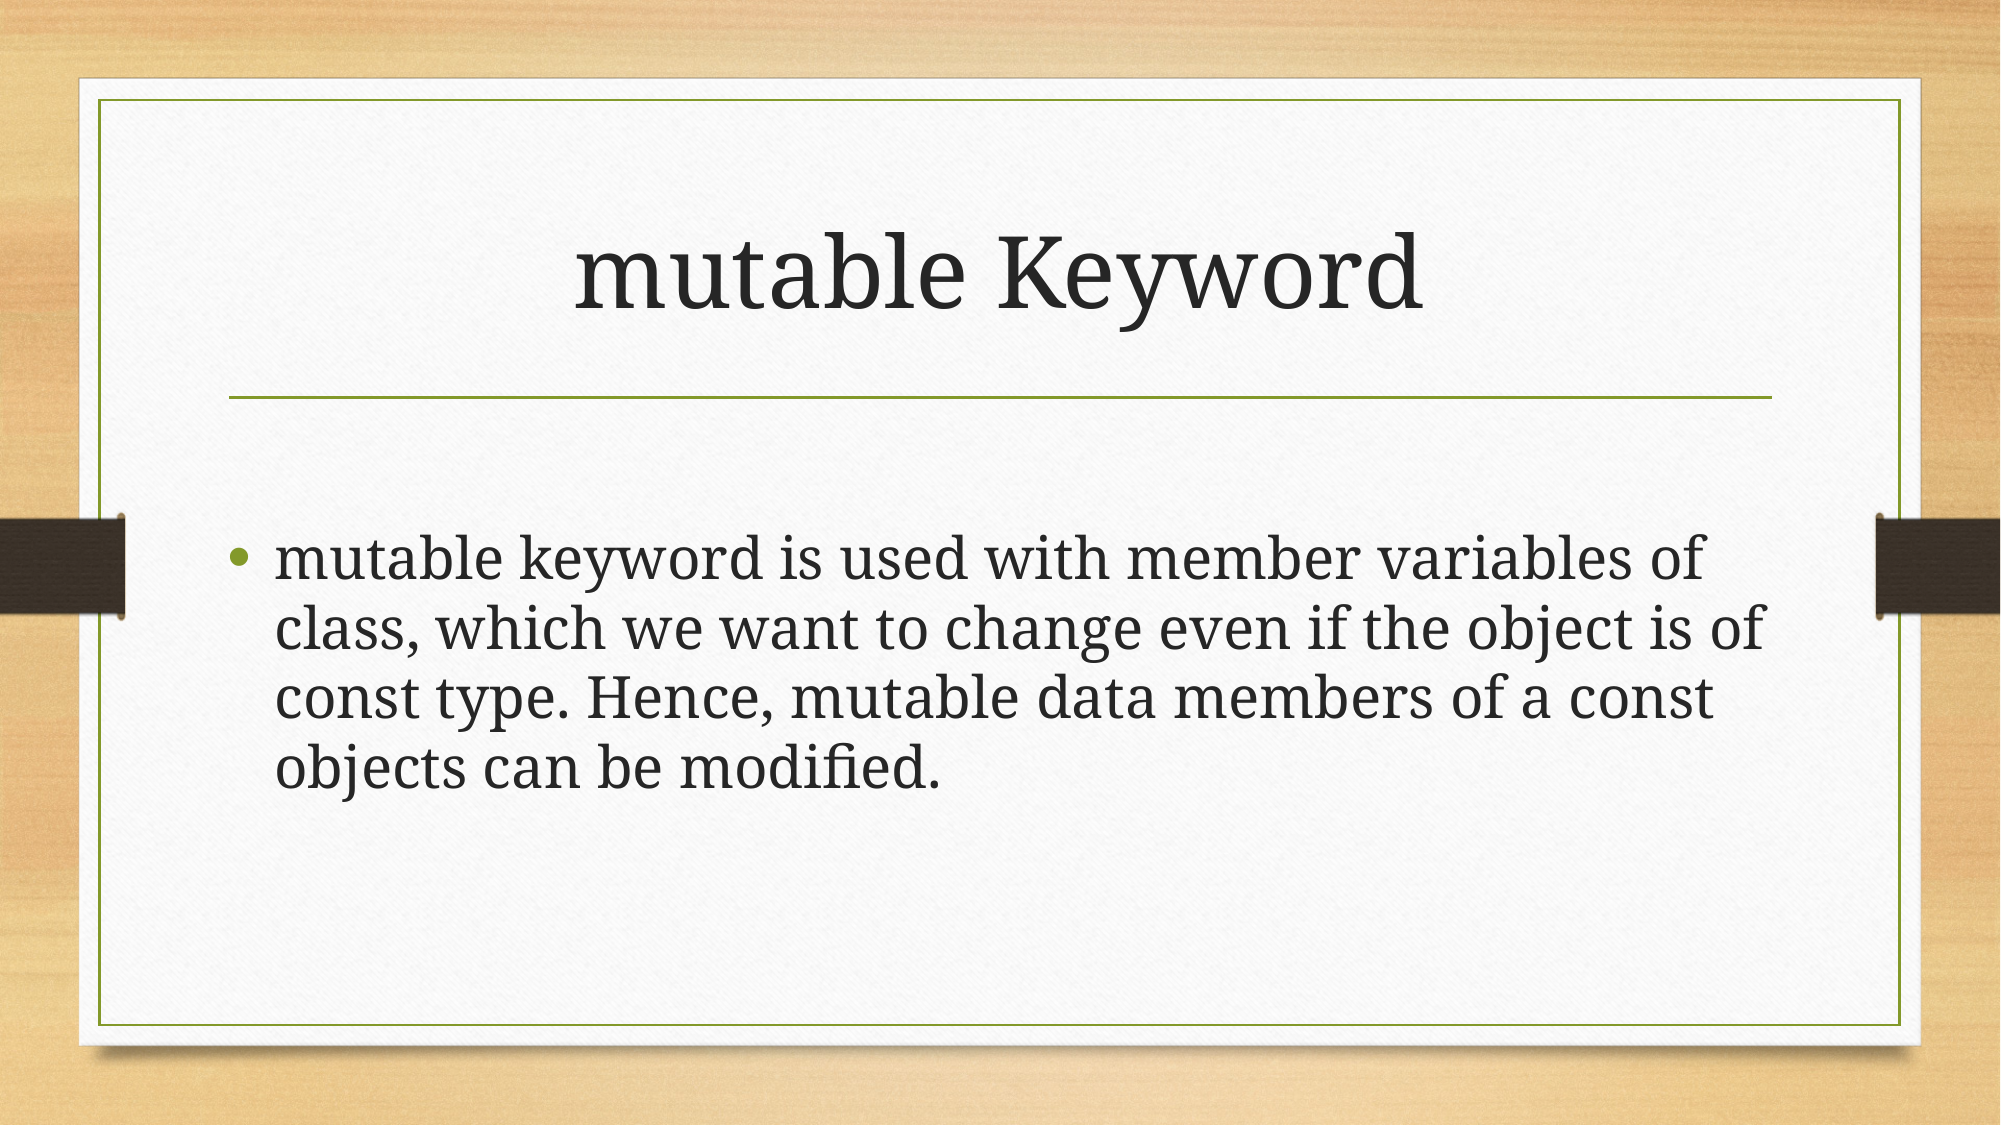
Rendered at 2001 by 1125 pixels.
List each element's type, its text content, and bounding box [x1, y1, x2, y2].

list mutable keyword is used with member variables of class, which we want to change even if the object is of const type. Hence, mutable data members of a const objects can be modified. [212, 419, 1788, 964]
title mutable Keyword [212, 161, 1788, 375]
picture [0, 0, 2001, 1125]
